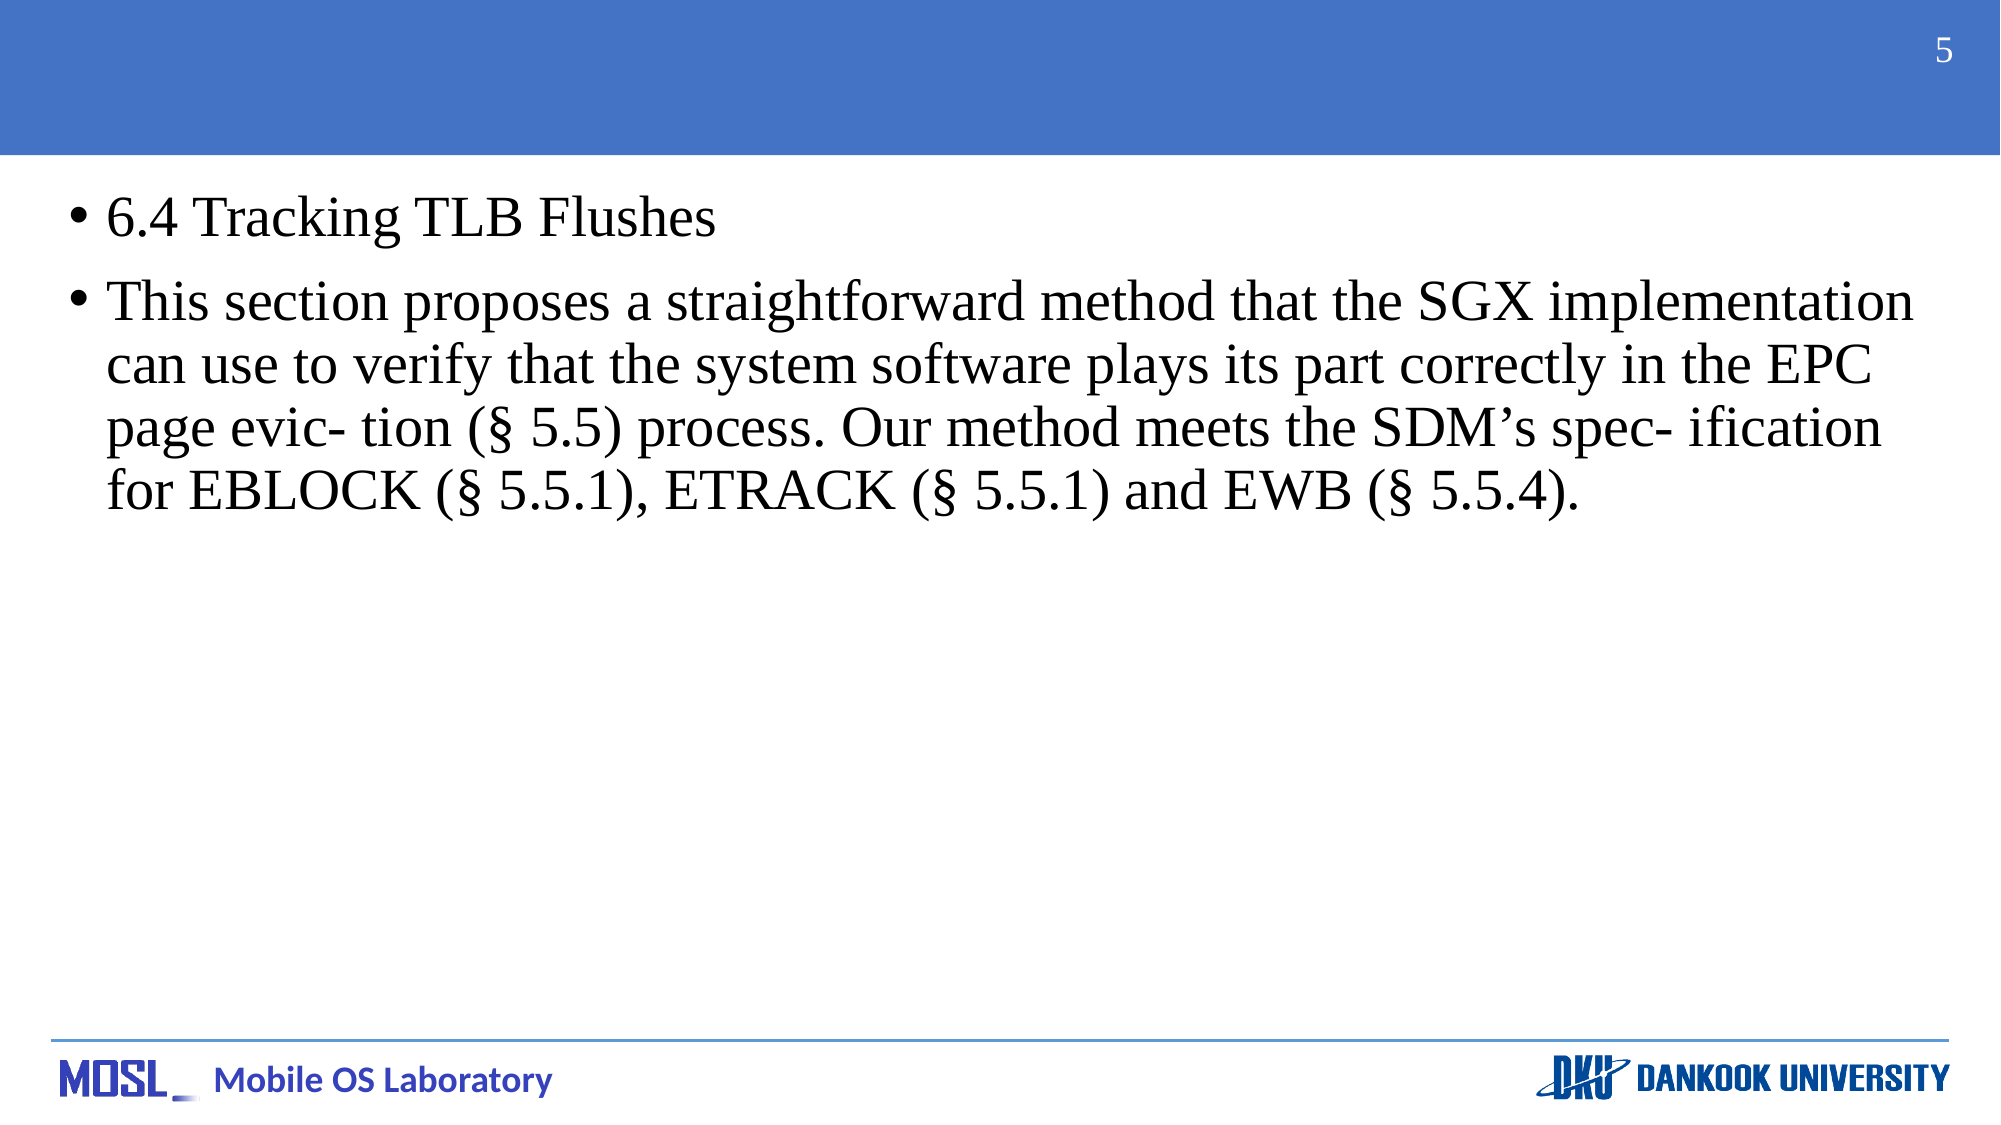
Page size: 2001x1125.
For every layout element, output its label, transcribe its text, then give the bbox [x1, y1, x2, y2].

list 6.4 Tracking TLB Flushes This section proposes a straightforward method that the SGX implementation can use to verify that the system software plays its part correctly in the EPC page evic- tion (§ 5.5) process. Our method meets the SDM’s spec- ification for EBLOCK (§ 5.5.1), ETRACK (§ 5.5.1) and EWB (§ 5.5.4). [53, 178, 1937, 984]
slide_number 5 [1761, 17, 1969, 78]
picture [1536, 1055, 1950, 1100]
picture [39, 1037, 216, 1119]
